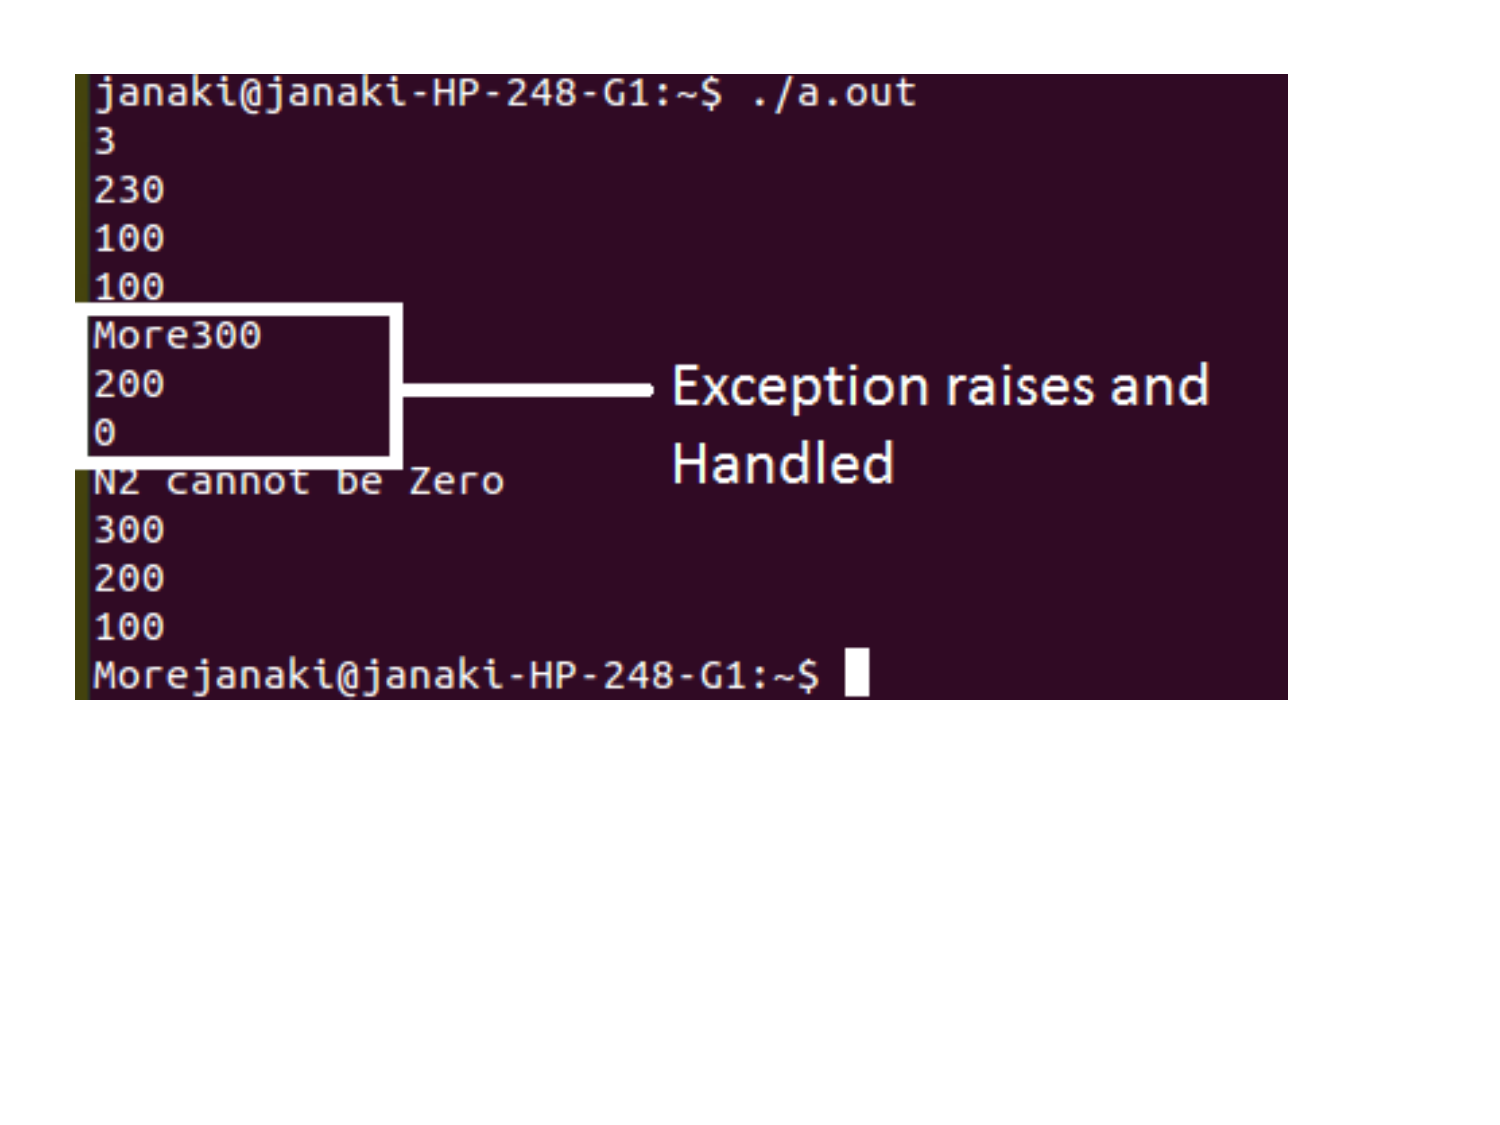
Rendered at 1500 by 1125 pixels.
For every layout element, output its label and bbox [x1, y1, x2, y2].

picture [74, 74, 1288, 701]
